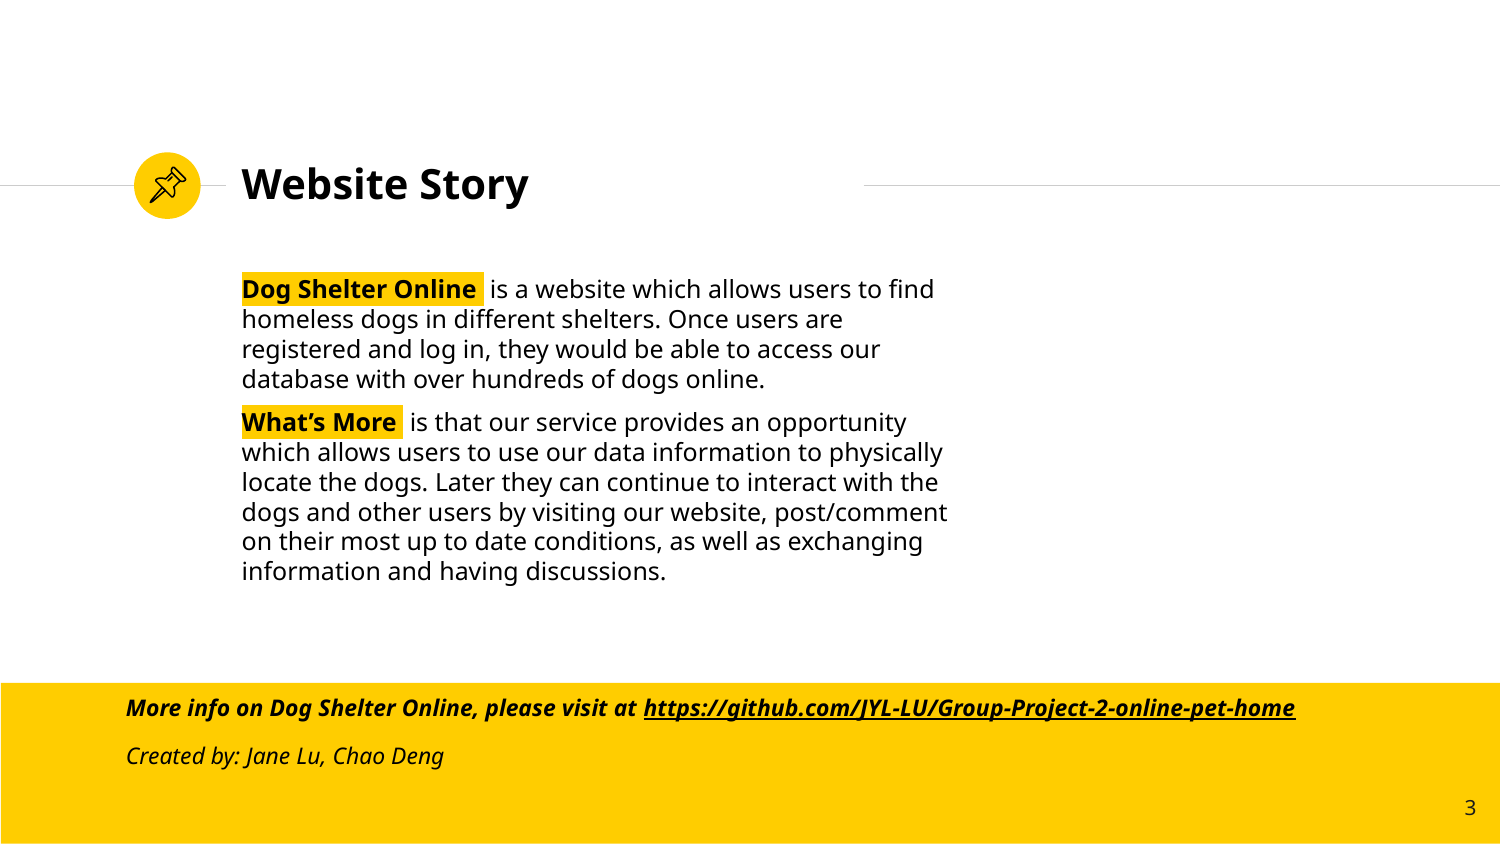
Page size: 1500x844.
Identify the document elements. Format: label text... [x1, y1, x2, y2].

slide_number 3 [1401, 779, 1492, 844]
text_box More info on Dog Shelter Online, please visit at https://github.com/JYL-LU/Group-Project-2-online-pet-home Created by: Jane Lu, Chao Deng [110, 678, 1398, 814]
title Website Story [226, 146, 863, 219]
text_box [0, 682, 1500, 844]
text_box Dog Shelter Online is a website which allows users to find homeless dogs in different shelters. Once users are registered and log in, they would be able to access our database with over hundreds of dogs online. What’s More is that our service provides an opportunity which allows users to use our data information to physically locate the dogs. Later they can continue to interact with the dogs and other users by visiting our website, post/comment on their most up to date conditions, as well as exchanging information and having discussions. [226, 258, 975, 621]
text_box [150, 166, 186, 203]
